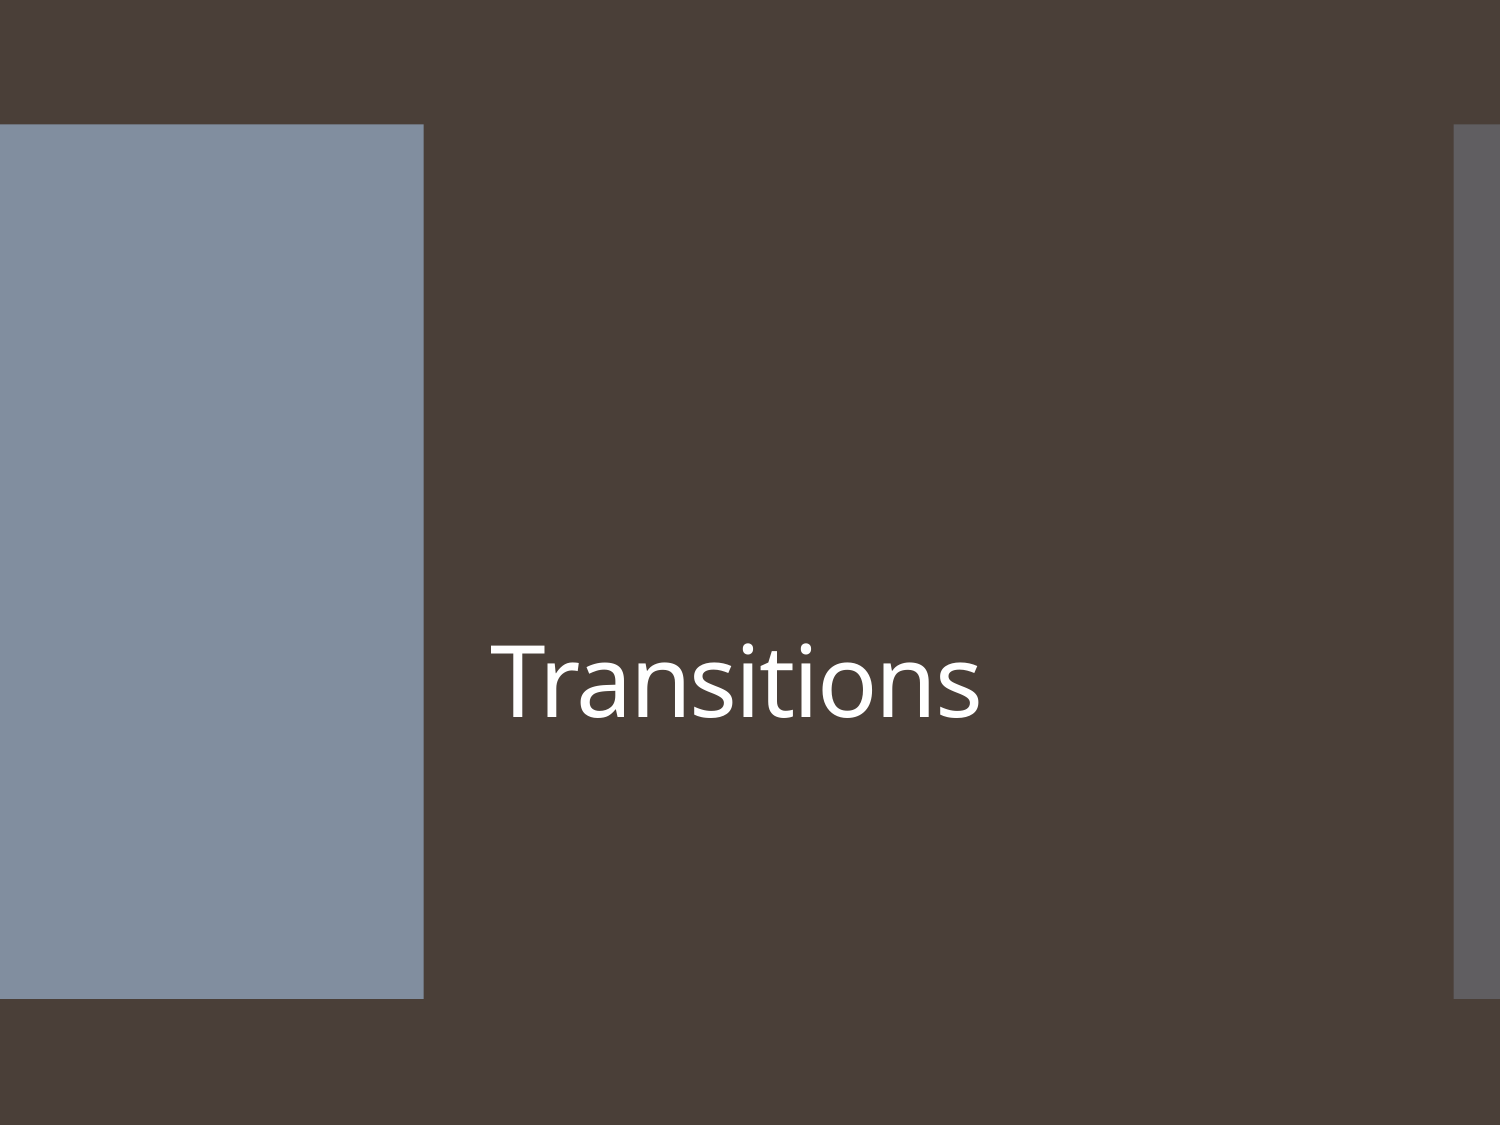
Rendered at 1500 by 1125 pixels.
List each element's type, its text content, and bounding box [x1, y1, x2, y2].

title Transitions [475, 213, 1376, 747]
